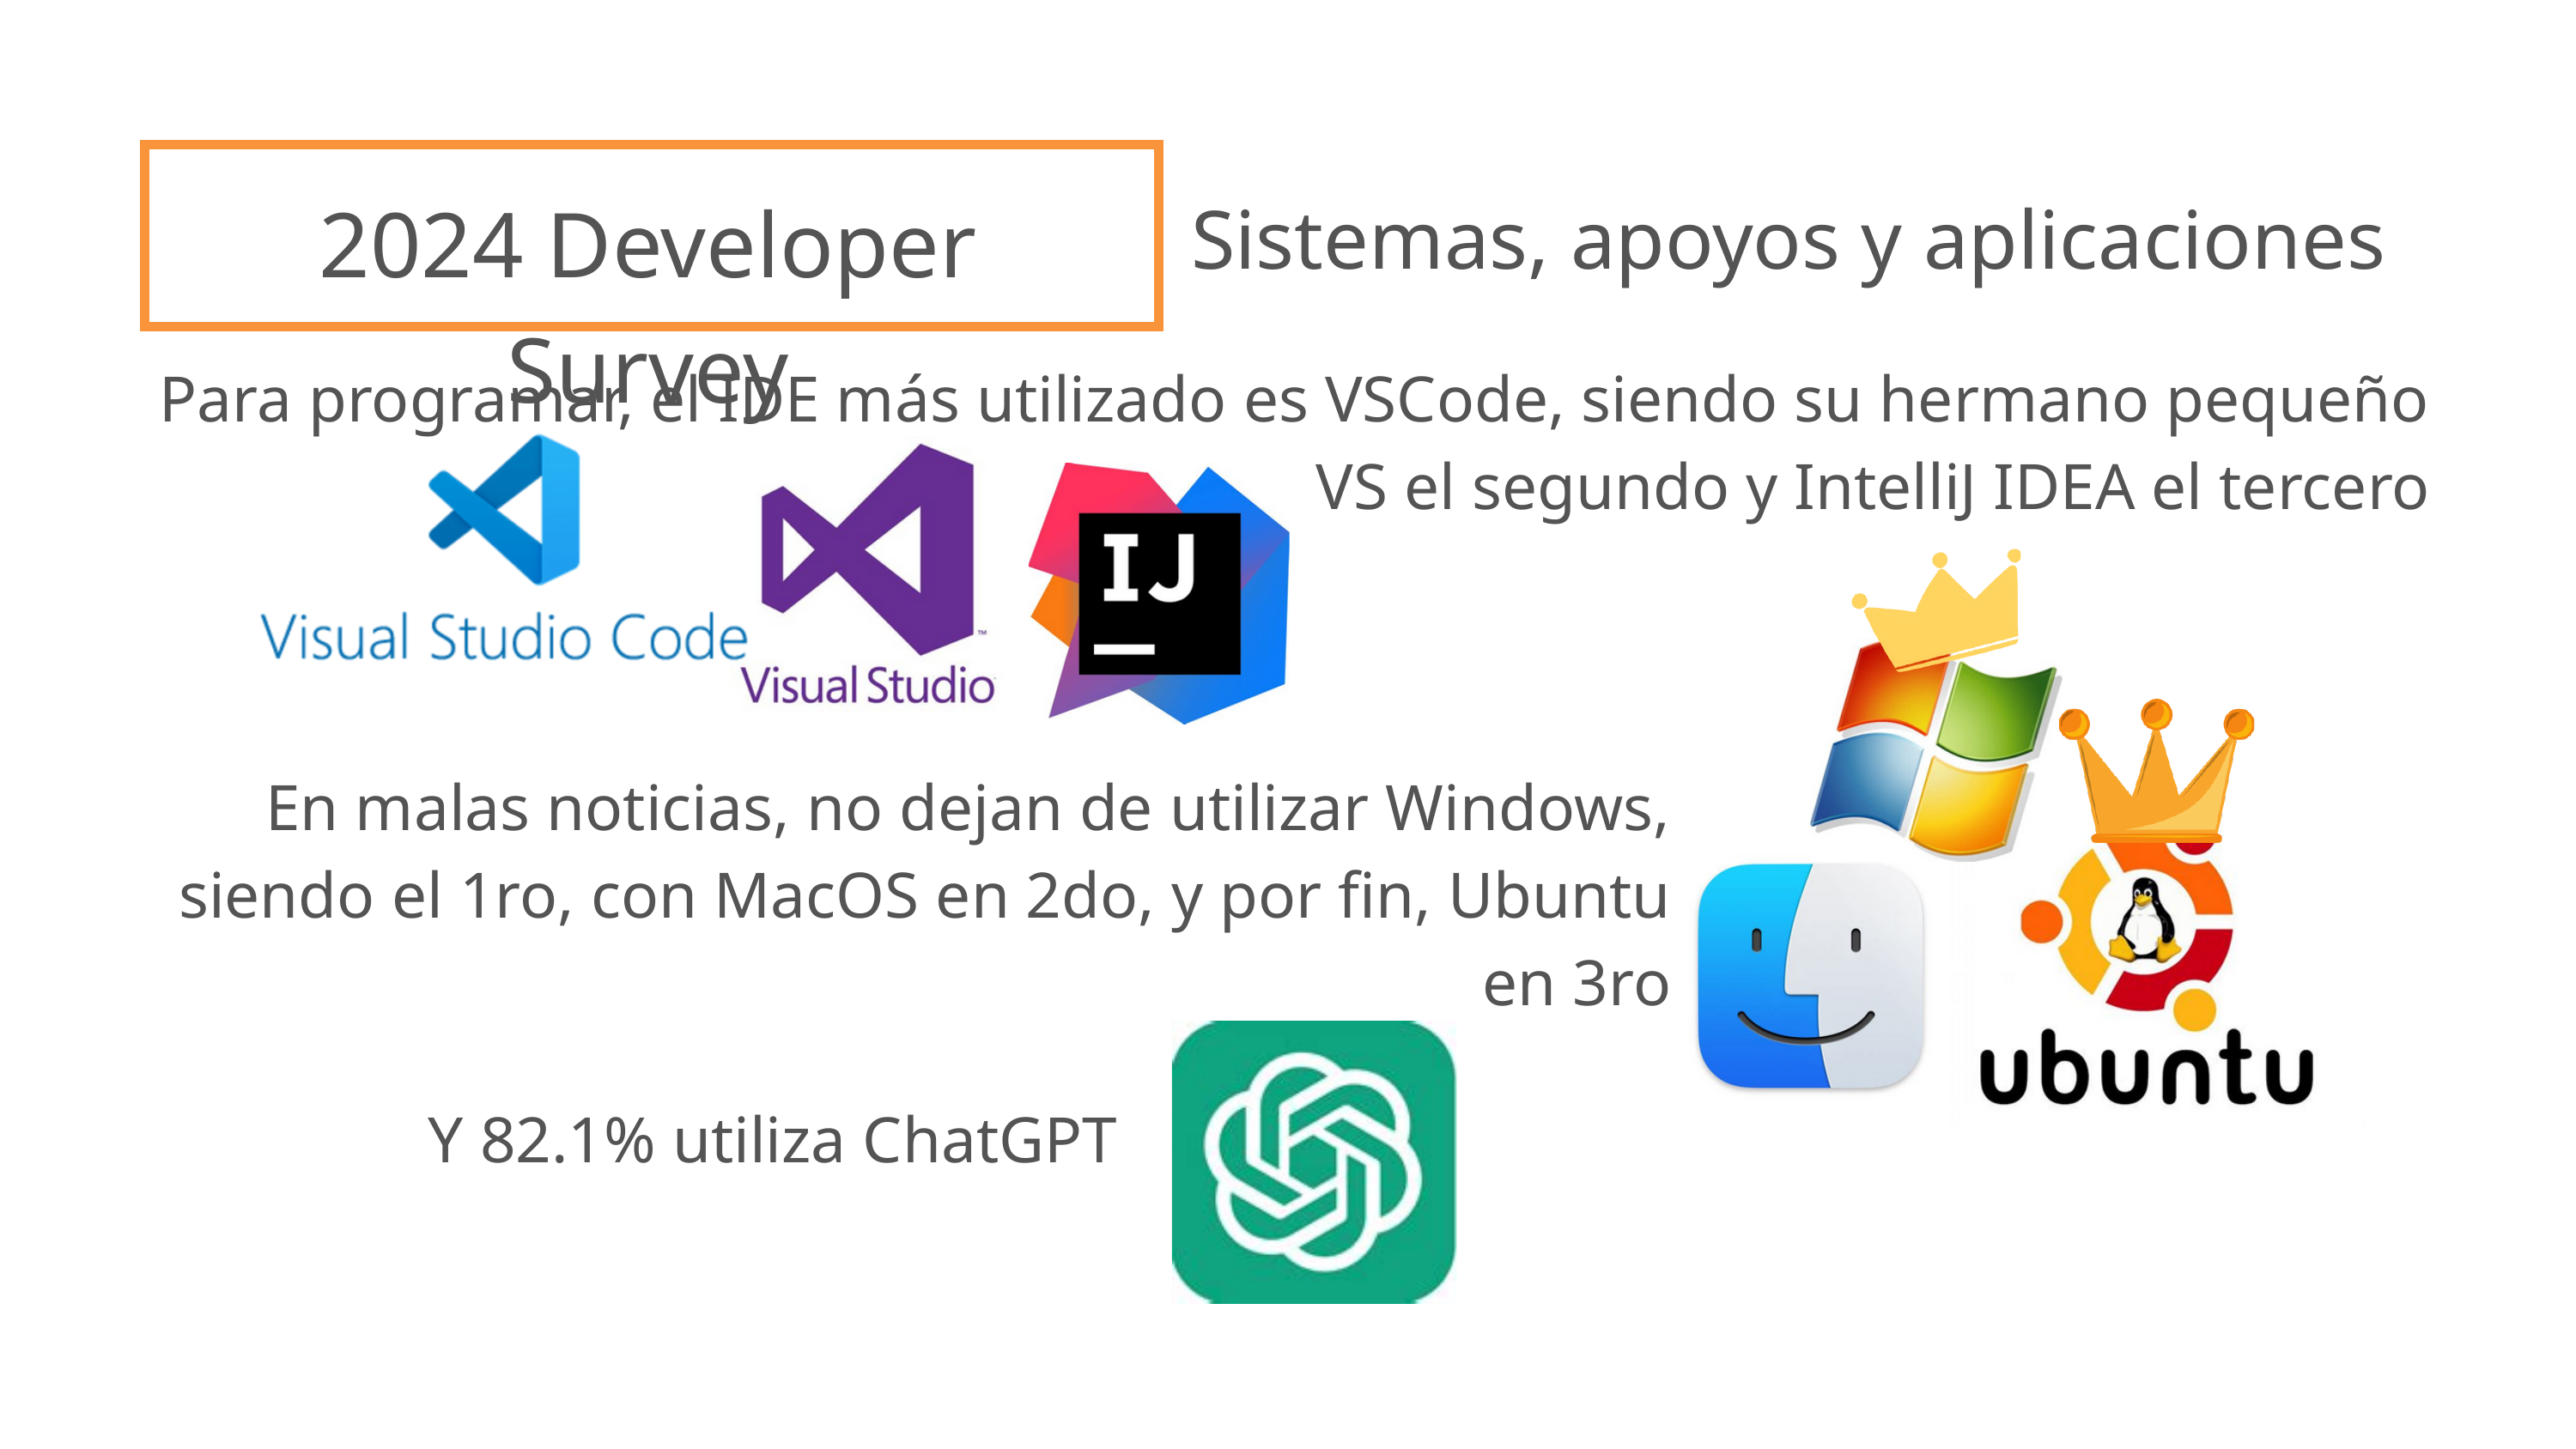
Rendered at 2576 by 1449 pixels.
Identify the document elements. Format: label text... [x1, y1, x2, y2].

text_box Para programar, el IDE más utilizado es VSCode, siendo su hermano pequeño VS el segundo y IntelliJ IDEA el tercero [144, 346, 2432, 522]
text_box [1028, 522, 1290, 724]
text_box [1171, 1021, 1457, 1304]
text_box [1921, 793, 2366, 1127]
text_box [241, 522, 755, 710]
text_box Sistemas, apoyos y aplicaciones [1191, 173, 2432, 286]
text_box [1671, 837, 1950, 1115]
text_box En malas noticias, no dejan de utilizar Windows, siendo el 1ro, con MacOS en 2do, y por fin, Ubuntu en 3ro [144, 755, 1672, 1018]
text_box [683, 522, 1028, 714]
text_box 2024 Developer Survey [182, 334, 1115, 421]
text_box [144, 144, 1160, 328]
text_box [1851, 547, 2021, 672]
text_box Y 82.1% utiliza ChatGPT [390, 1087, 1118, 1175]
text_box [2058, 699, 2255, 843]
text_box [1810, 638, 2063, 862]
